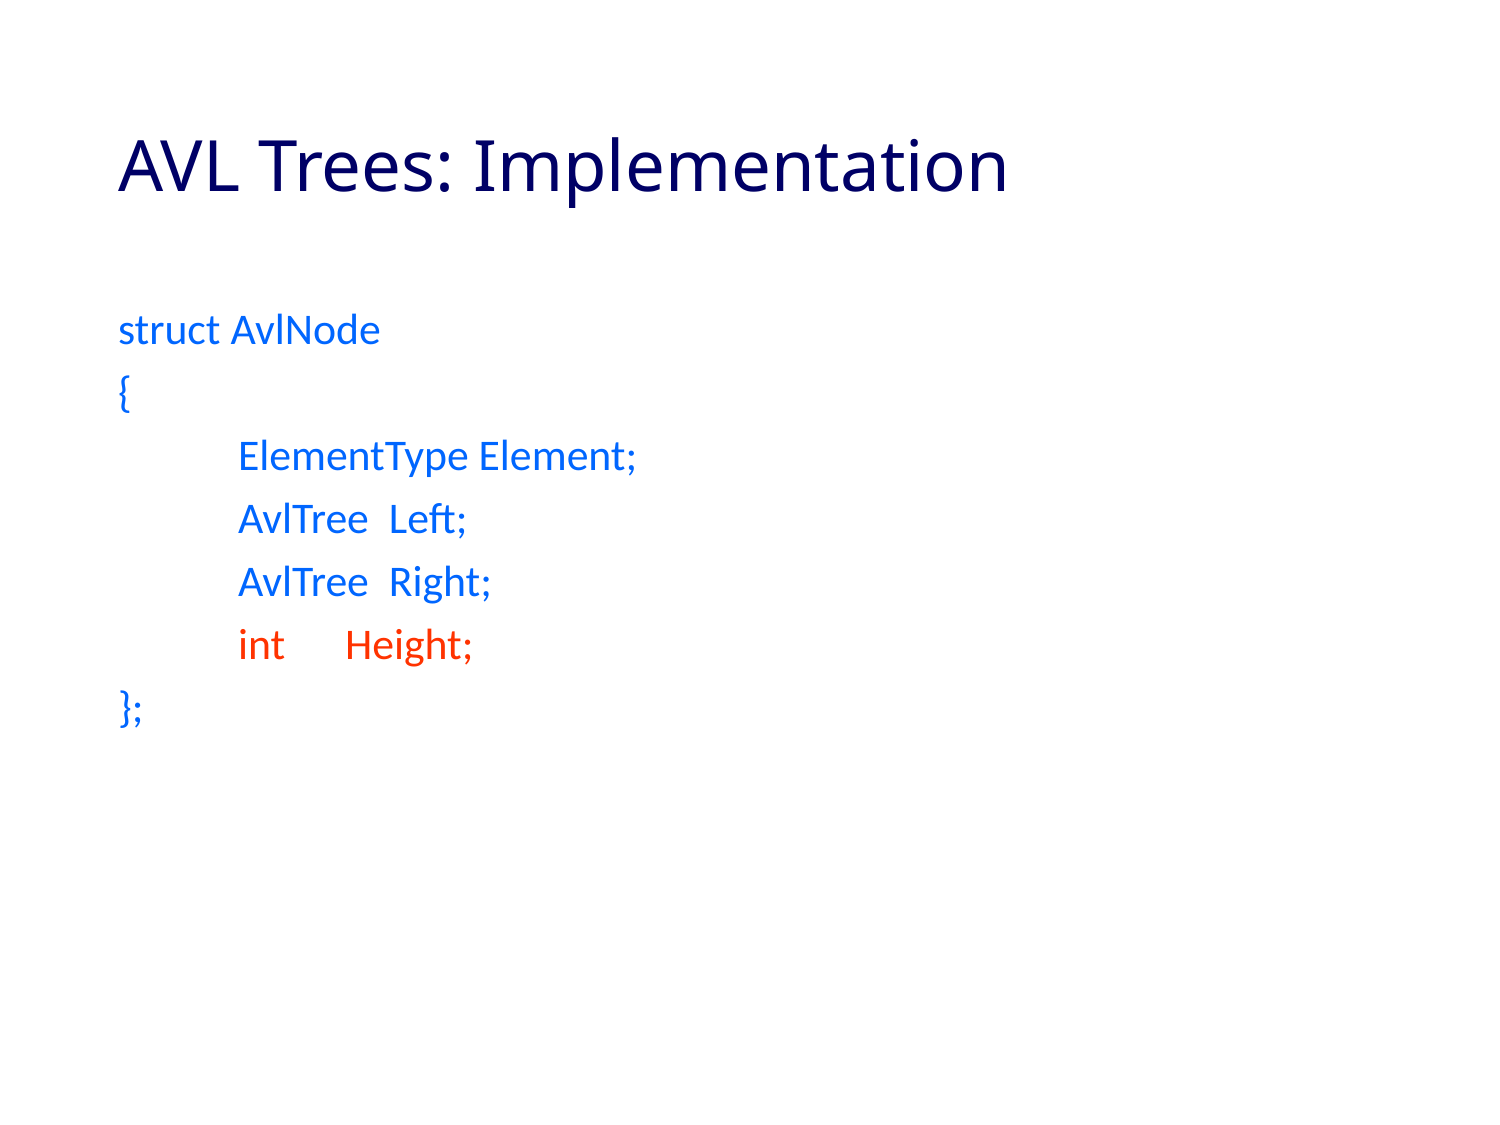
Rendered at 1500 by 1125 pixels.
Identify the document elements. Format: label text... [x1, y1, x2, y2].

title AVL Trees: Implementation [103, 59, 1397, 278]
list struct AvlNode { ElementType Element; AvlTree Left; AvlTree Right; int Height; }; [103, 299, 1397, 1014]
